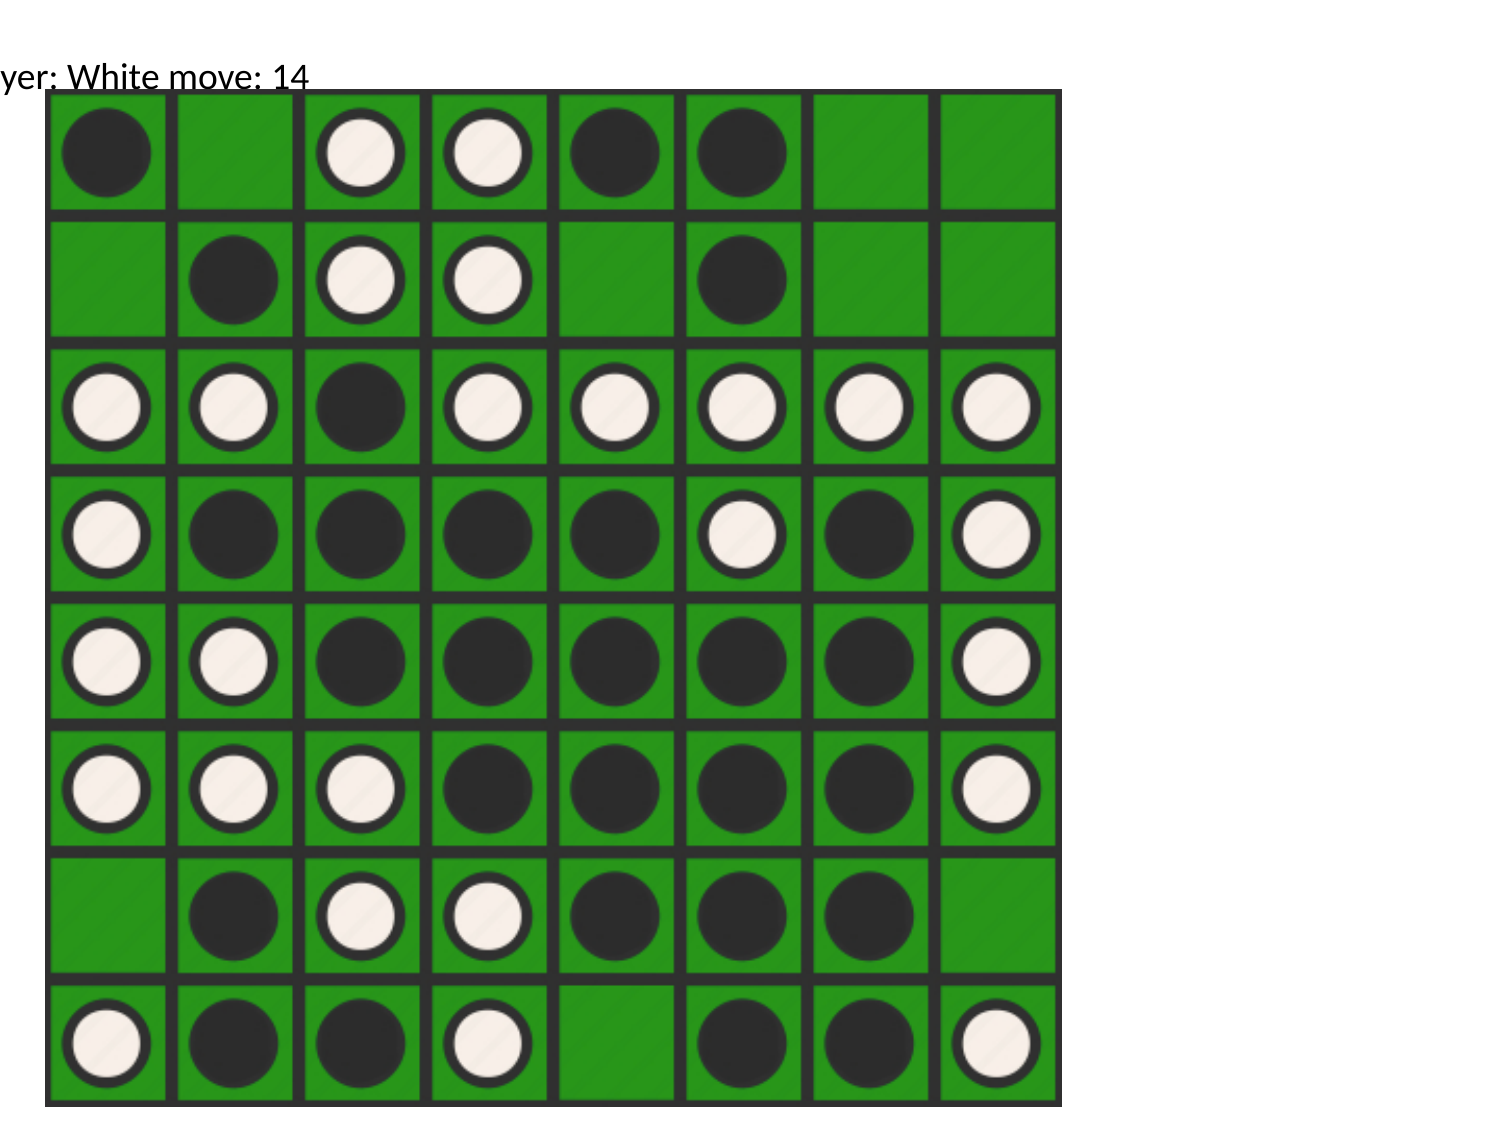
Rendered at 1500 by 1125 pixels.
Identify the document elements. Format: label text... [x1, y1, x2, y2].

text_box turn: 50 player: White move: 14 [0, 44, 325, 105]
picture [44, 89, 1062, 1107]
